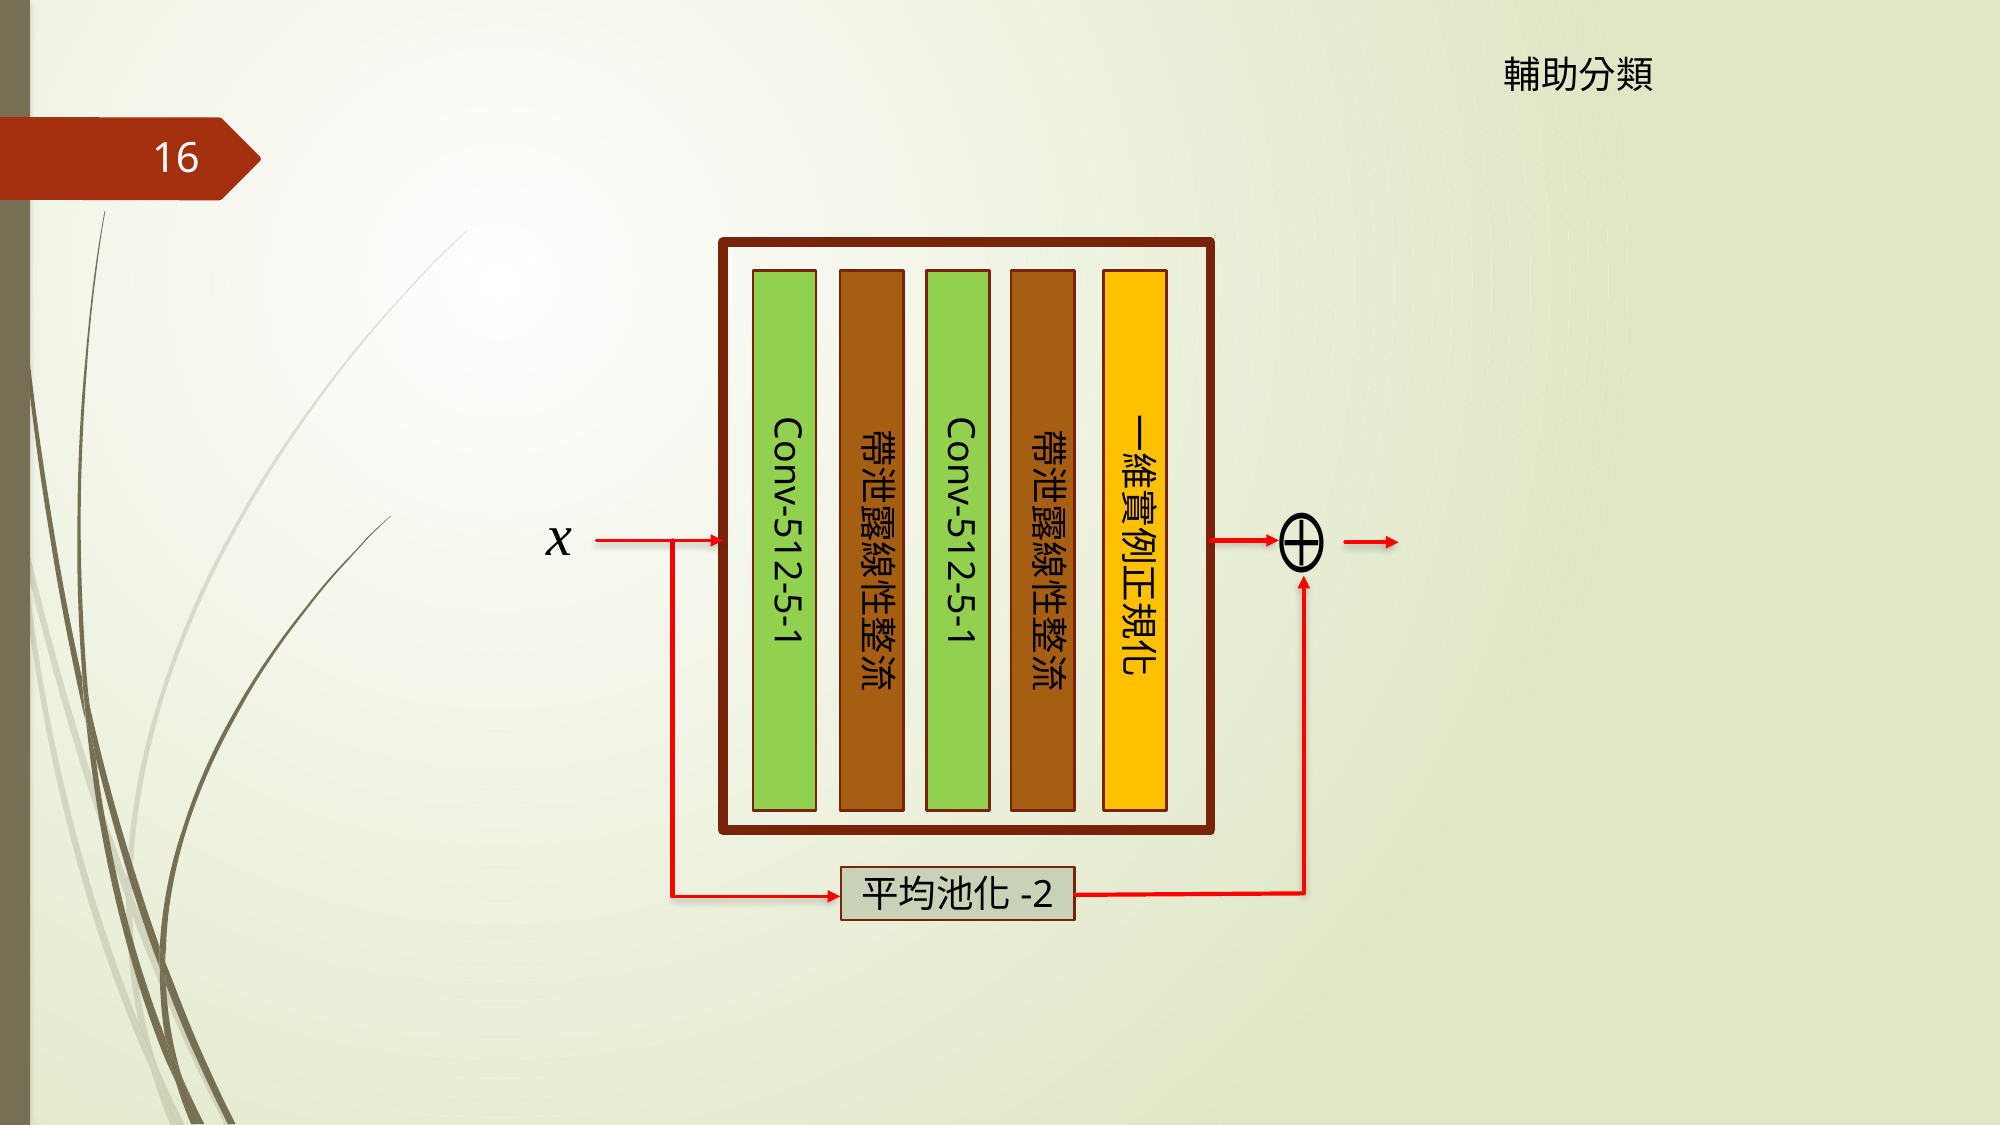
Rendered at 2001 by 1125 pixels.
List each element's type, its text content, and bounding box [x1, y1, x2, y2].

text_box [1069, 866, 1076, 921]
text_box [840, 866, 846, 921]
text_box 平均池化-2 [846, 863, 1069, 923]
slide_number 16 [87, 129, 216, 190]
text_box x [531, 489, 587, 575]
text_box 輔助分類 [1488, 43, 1669, 104]
text_box [722, 241, 1212, 832]
